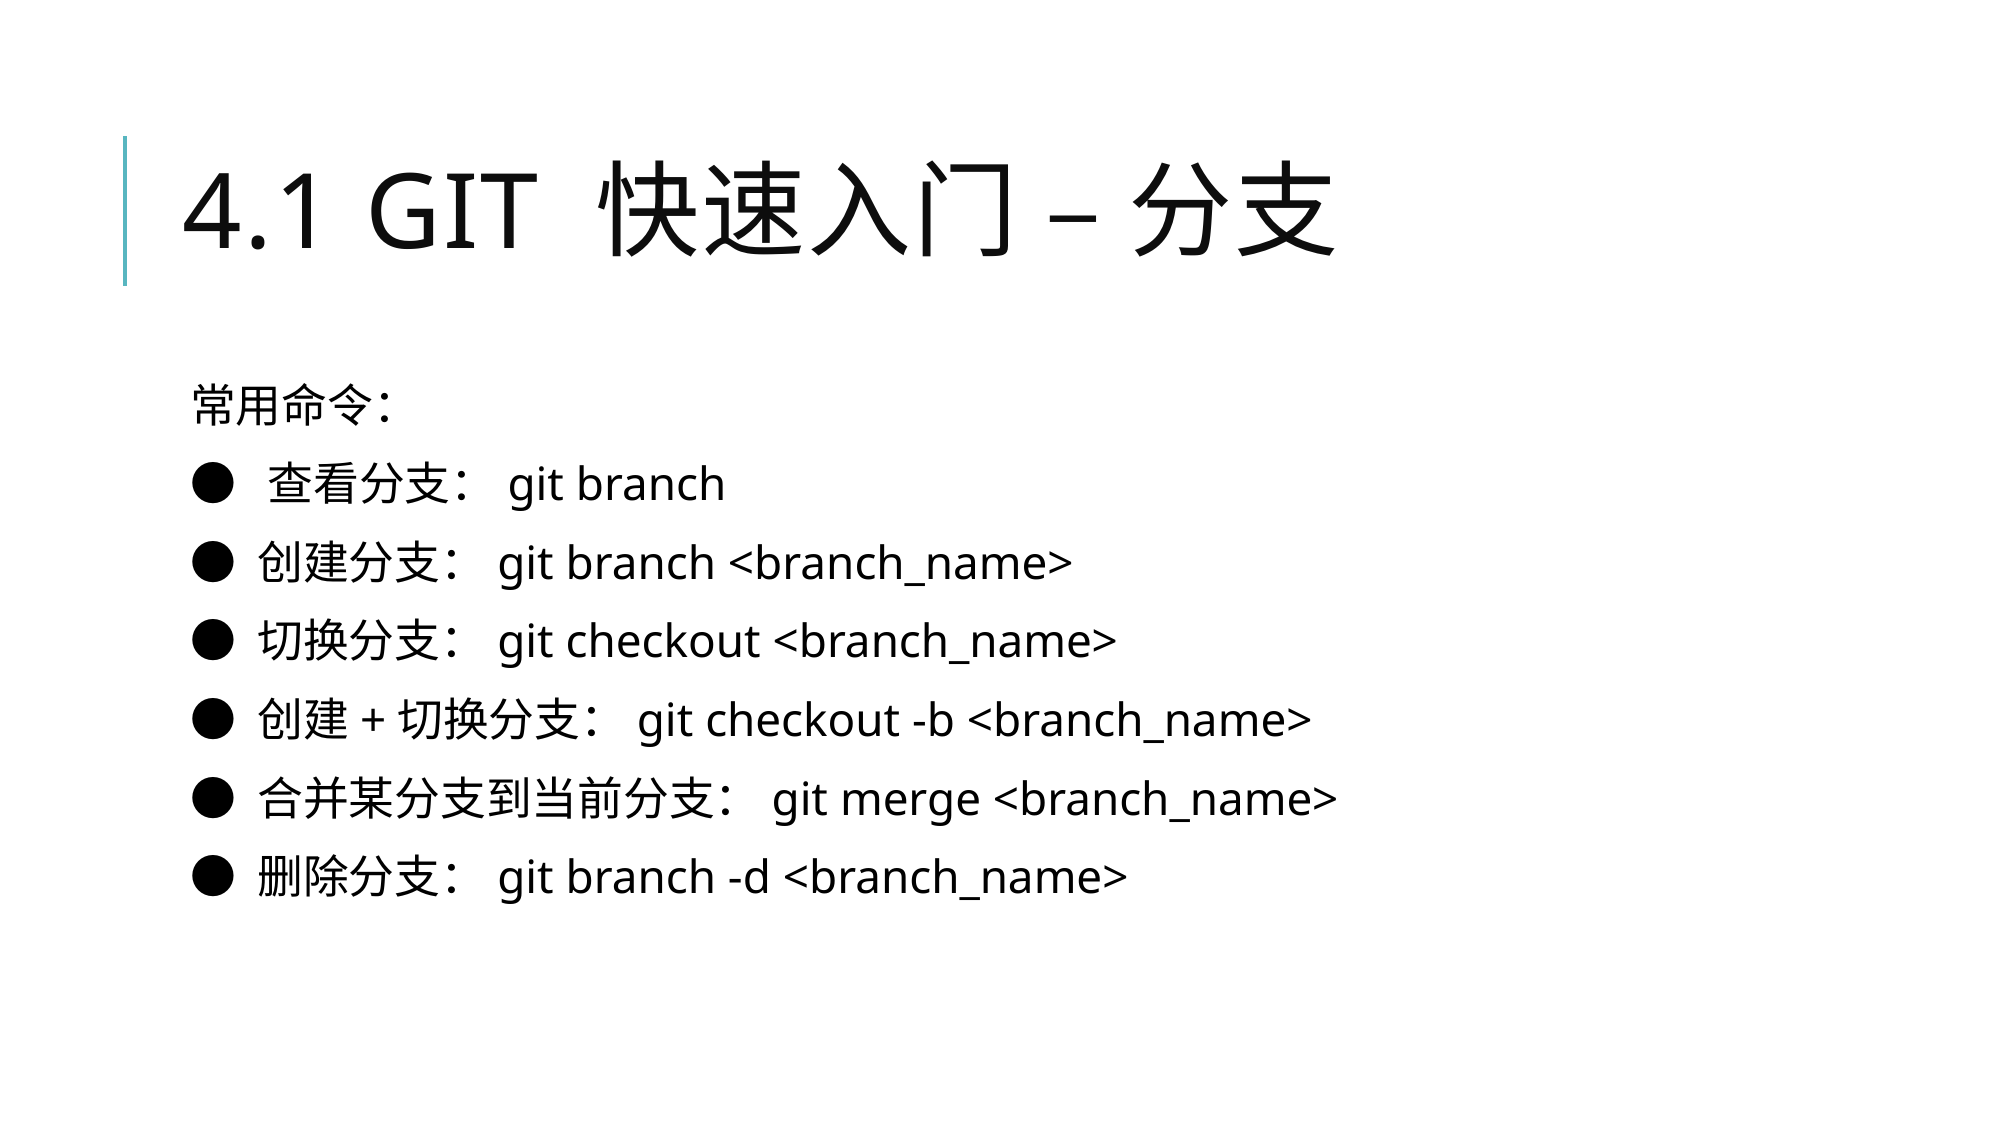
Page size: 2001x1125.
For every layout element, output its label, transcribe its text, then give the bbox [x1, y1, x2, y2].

list 常用命令： ● 查看分支：git branch ● 创建分支：git branch <branch_name> ● 切换分支：git checkout <branch_name> ● 创建+切换分支：git checkout -b <branch_name> ● 合并某分支到当前分支：git merge <branch_name> ● 删除分支：git branch -d <branch_name> [168, 375, 1763, 1035]
title 4.1 Git 快速入门 – 分支 [168, 96, 1763, 342]
